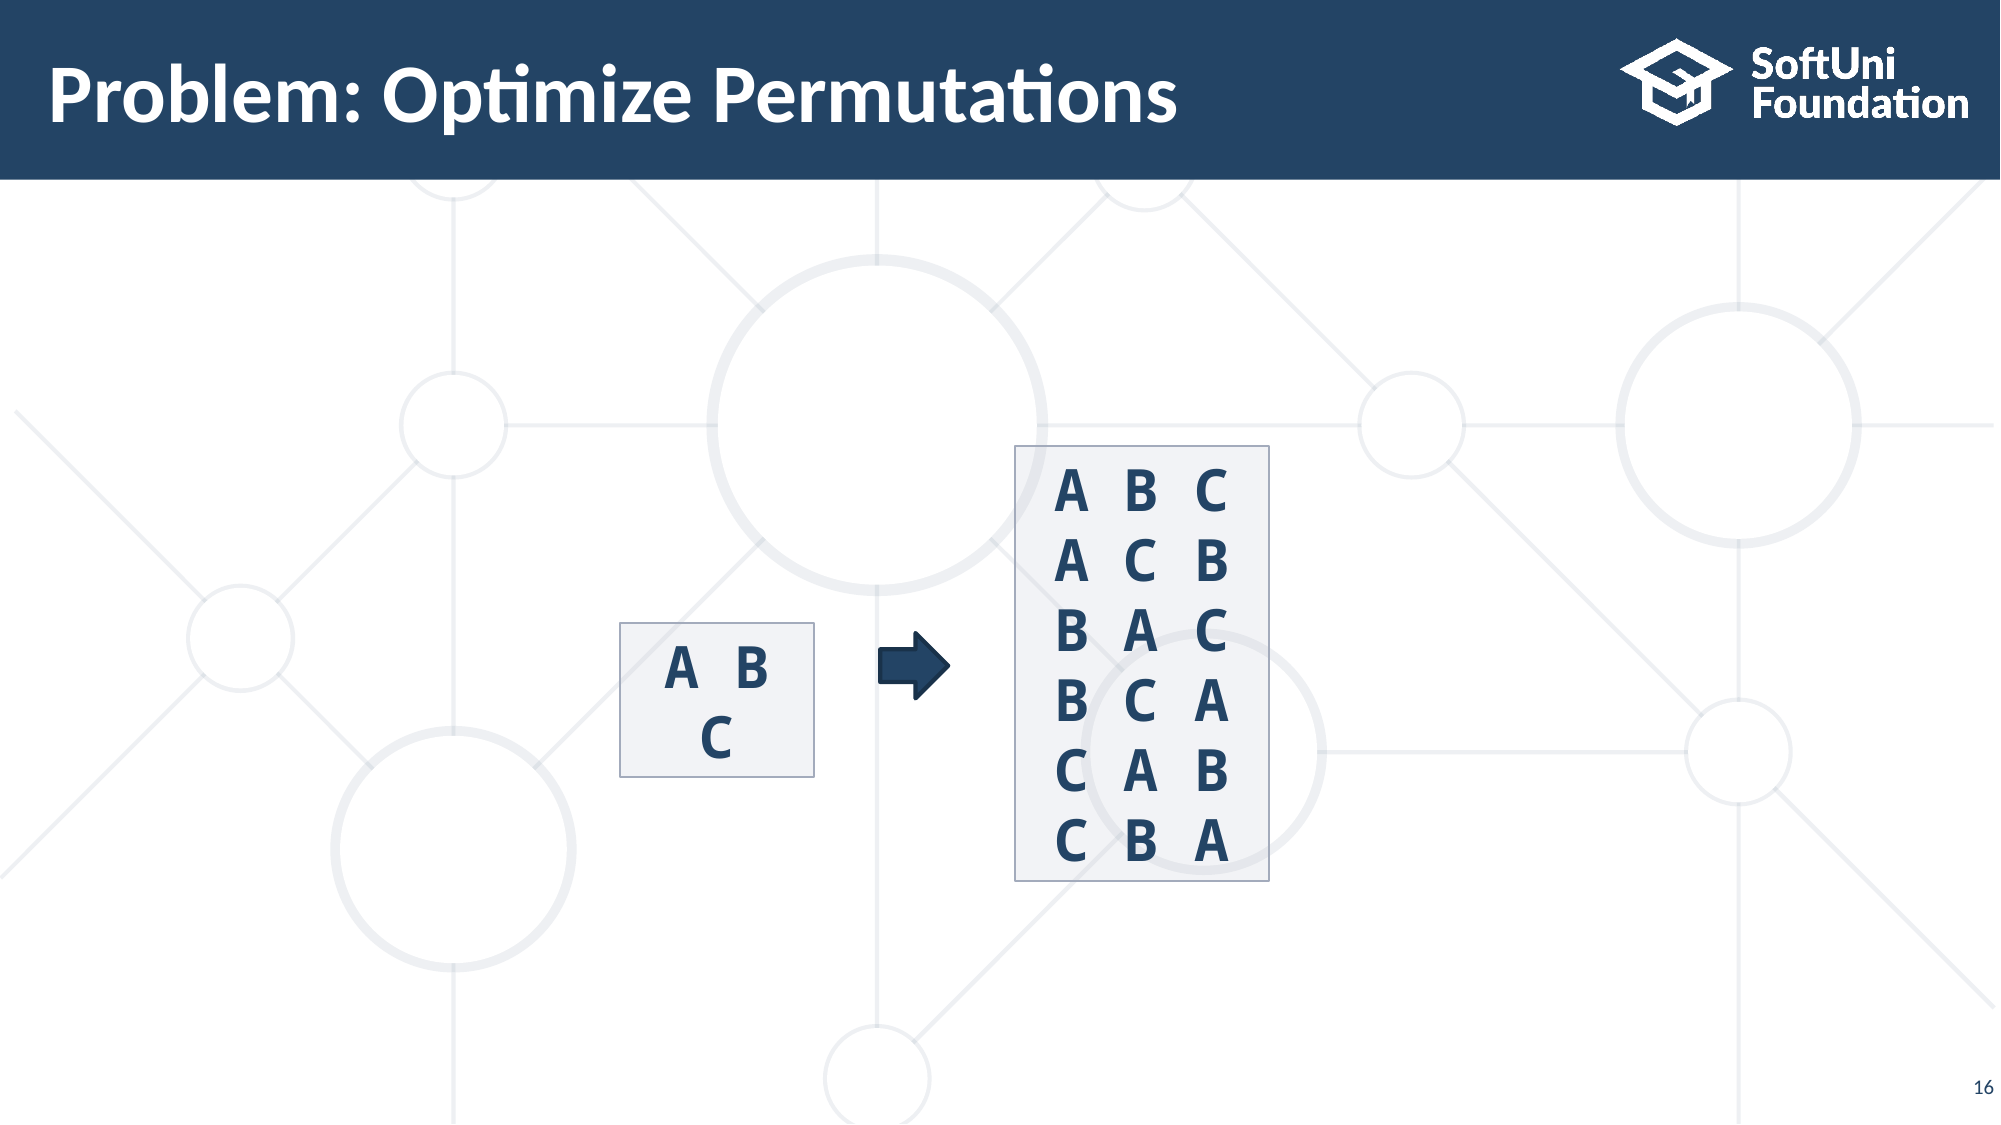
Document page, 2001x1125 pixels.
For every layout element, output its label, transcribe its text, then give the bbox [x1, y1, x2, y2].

text_box A B C A C B B A C B C A C A B C B A [1014, 446, 1269, 881]
text_box [878, 631, 951, 701]
text_box A B C [619, 622, 814, 778]
picture [1937, 38, 1968, 126]
slide_number 16 [1929, 1070, 2000, 1103]
list Generates all possible permutations of a given set of elements Without using extra memory [0, 0, 1937, 361]
